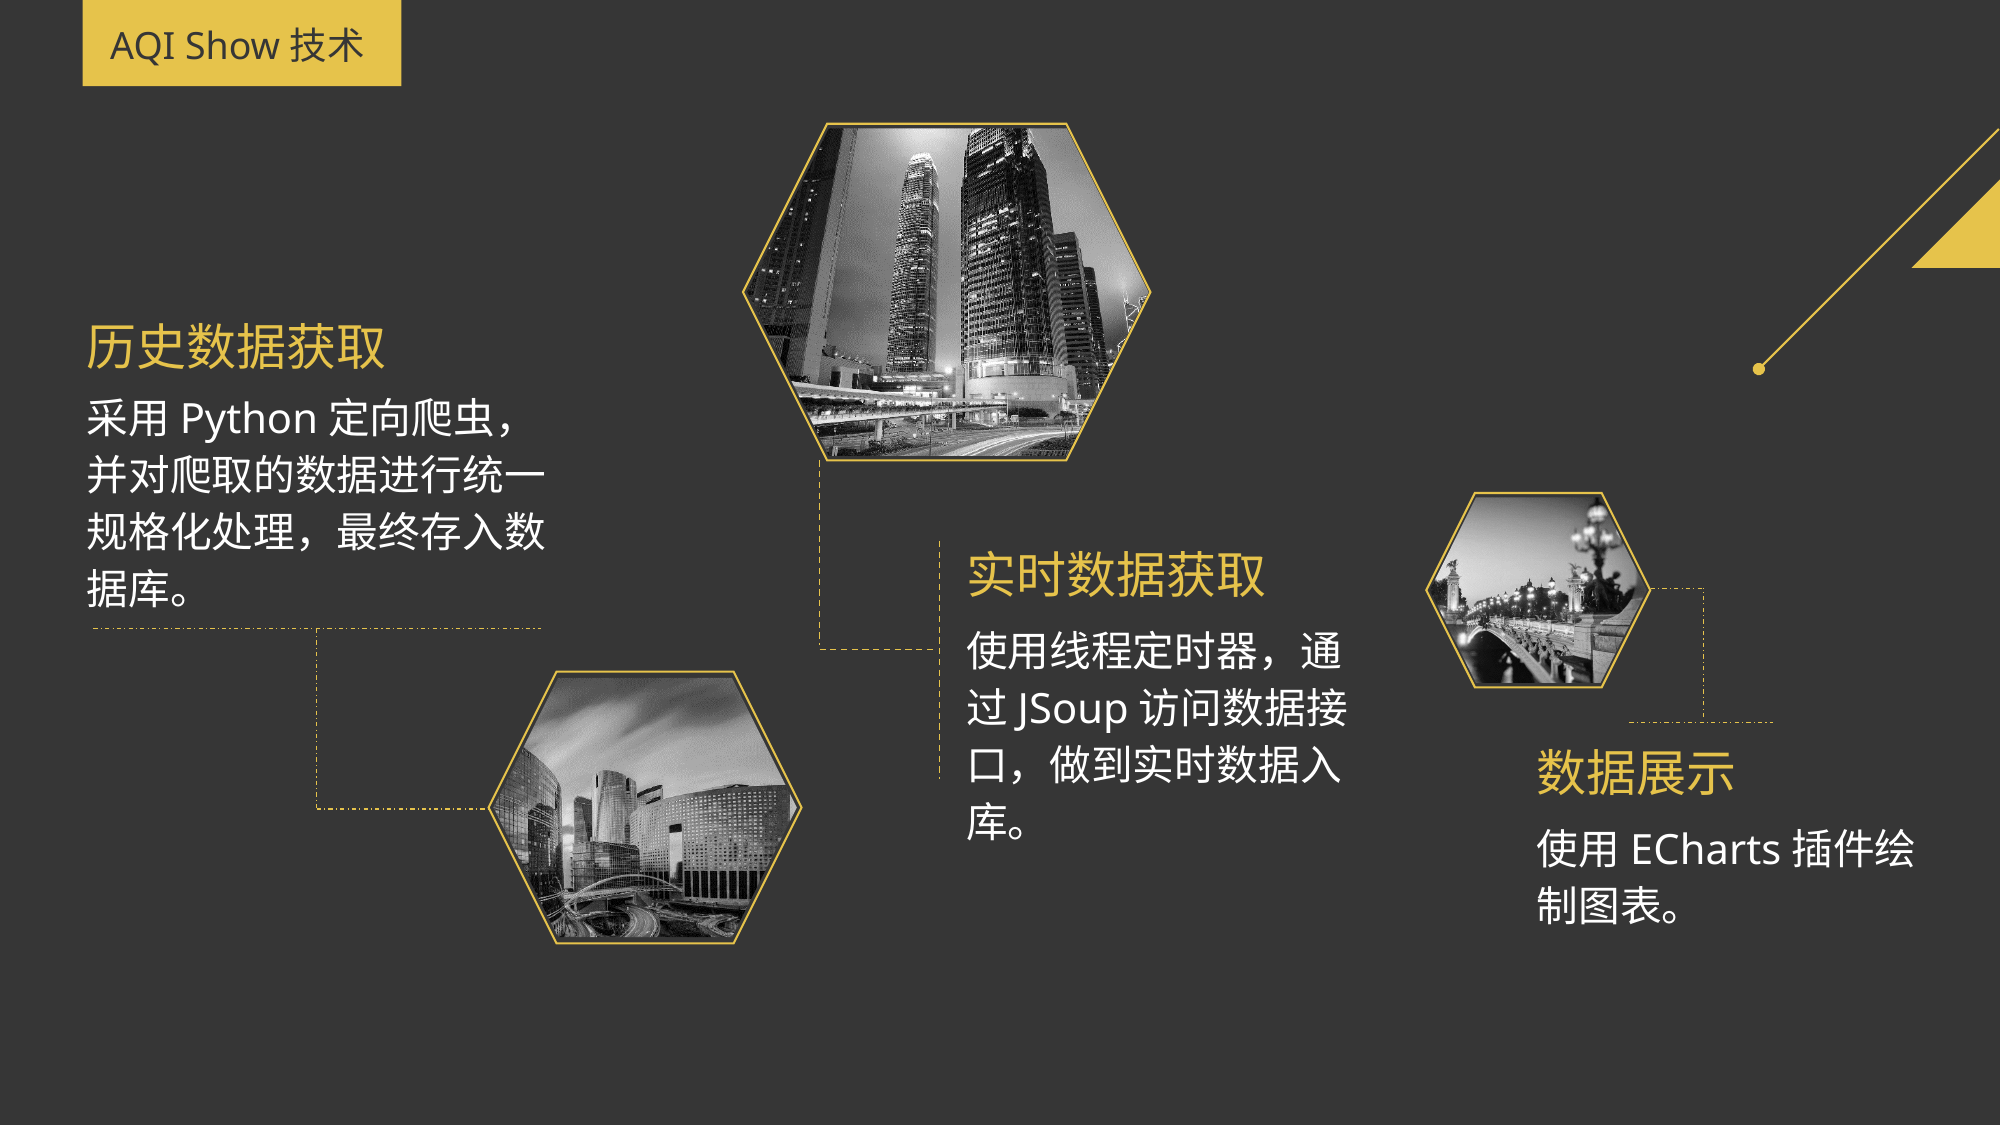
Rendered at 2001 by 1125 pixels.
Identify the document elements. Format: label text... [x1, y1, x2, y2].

text_box 使用ECharts插件绘制图表。 [1521, 808, 1939, 938]
text_box [823, 456, 1070, 462]
text_box 数据展示 [1522, 734, 1885, 808]
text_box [1426, 492, 1651, 688]
text_box 采用Python定向爬虫，并对爬取的数据进行统一规格化处理，最终存入数据库。 [71, 377, 584, 621]
text_box 使用线程定时器，通过JSoup访问数据接口，做到实时数据入库。 [951, 610, 1368, 854]
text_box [93, 628, 542, 809]
text_box [823, 122, 1070, 128]
picture [747, 128, 1149, 456]
text_box 实时数据获取 [951, 536, 1315, 610]
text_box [1758, 128, 1999, 370]
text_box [488, 671, 802, 944]
text_box [741, 281, 747, 303]
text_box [82, 0, 402, 87]
text_box 历史数据获取 [71, 307, 435, 377]
